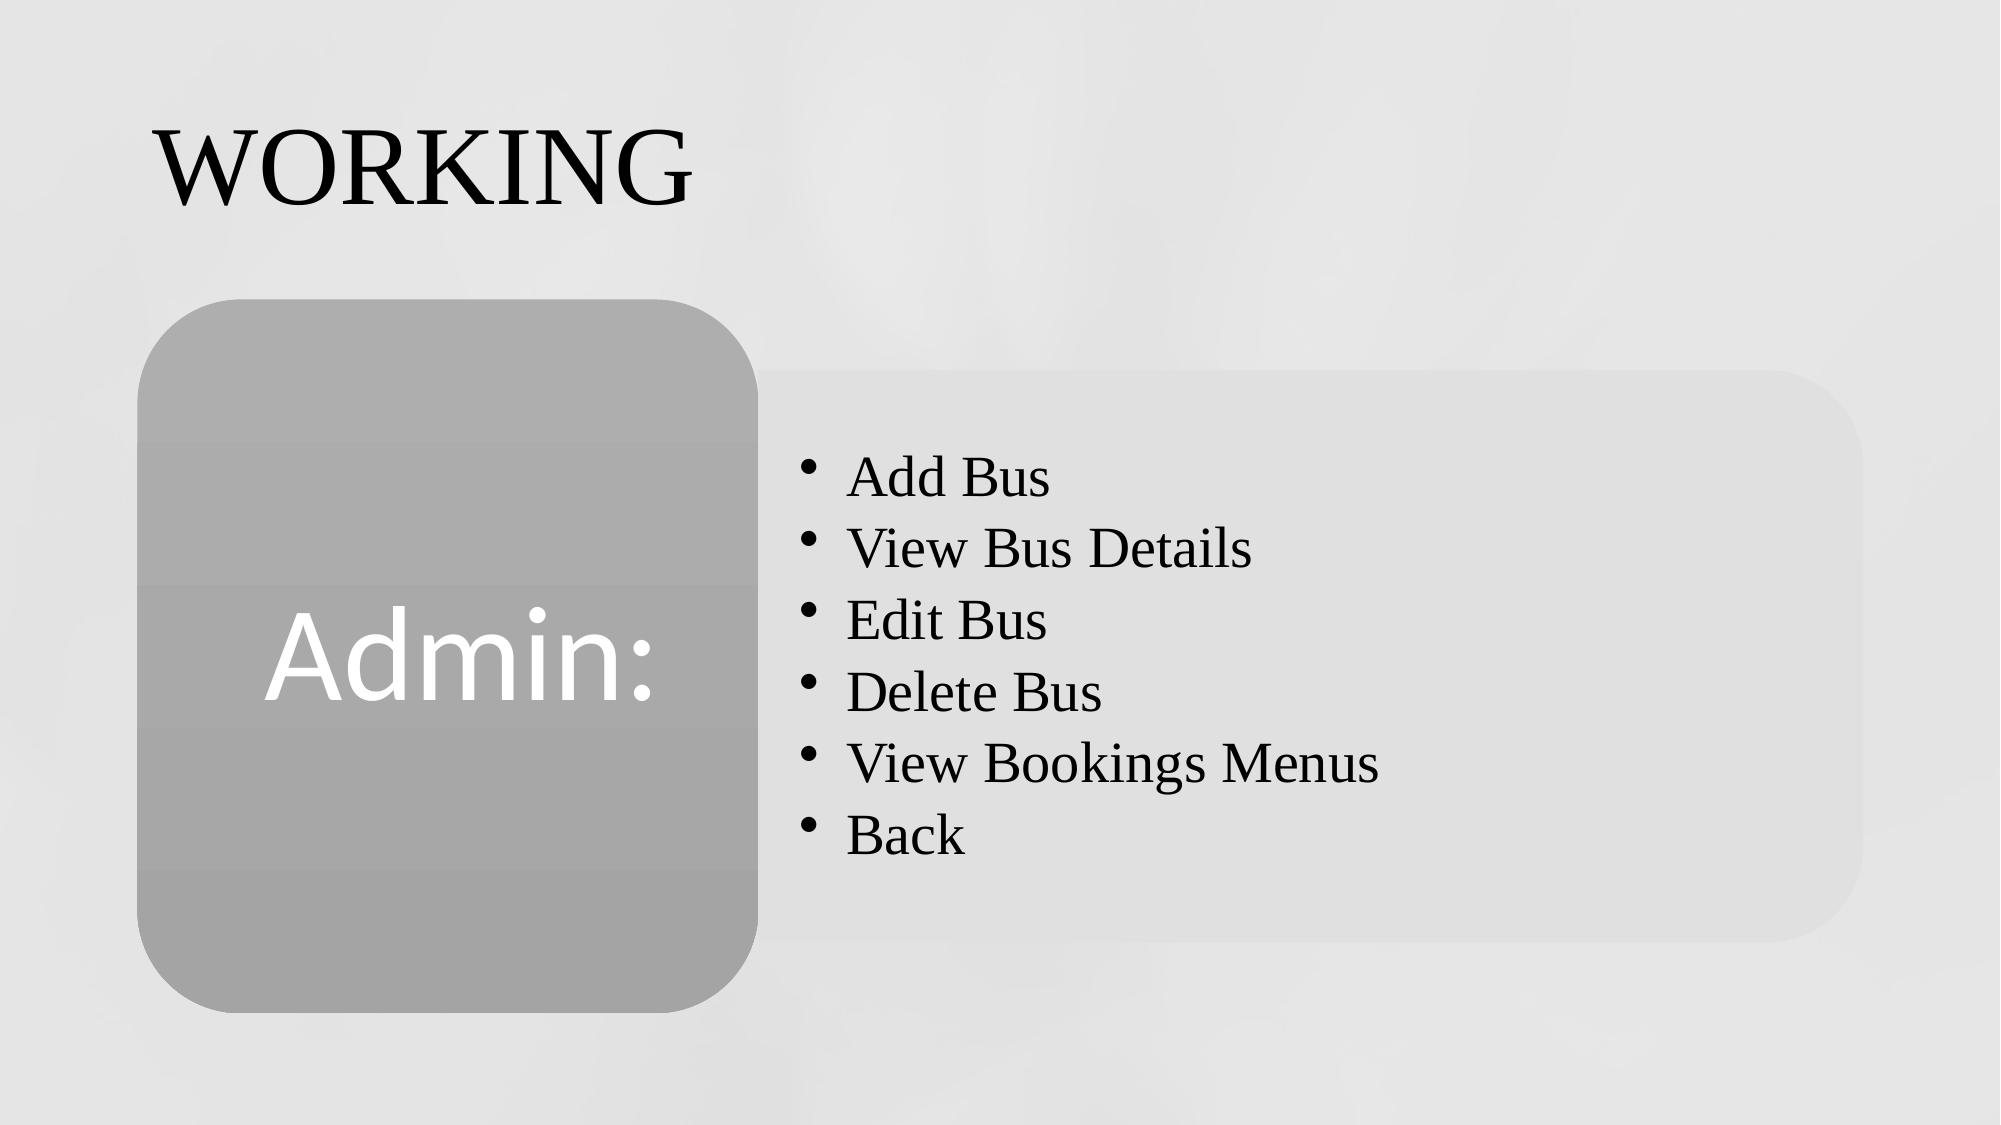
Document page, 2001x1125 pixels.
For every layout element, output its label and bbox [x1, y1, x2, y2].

list [137, 299, 1863, 1014]
picture [0, 0, 2000, 1125]
